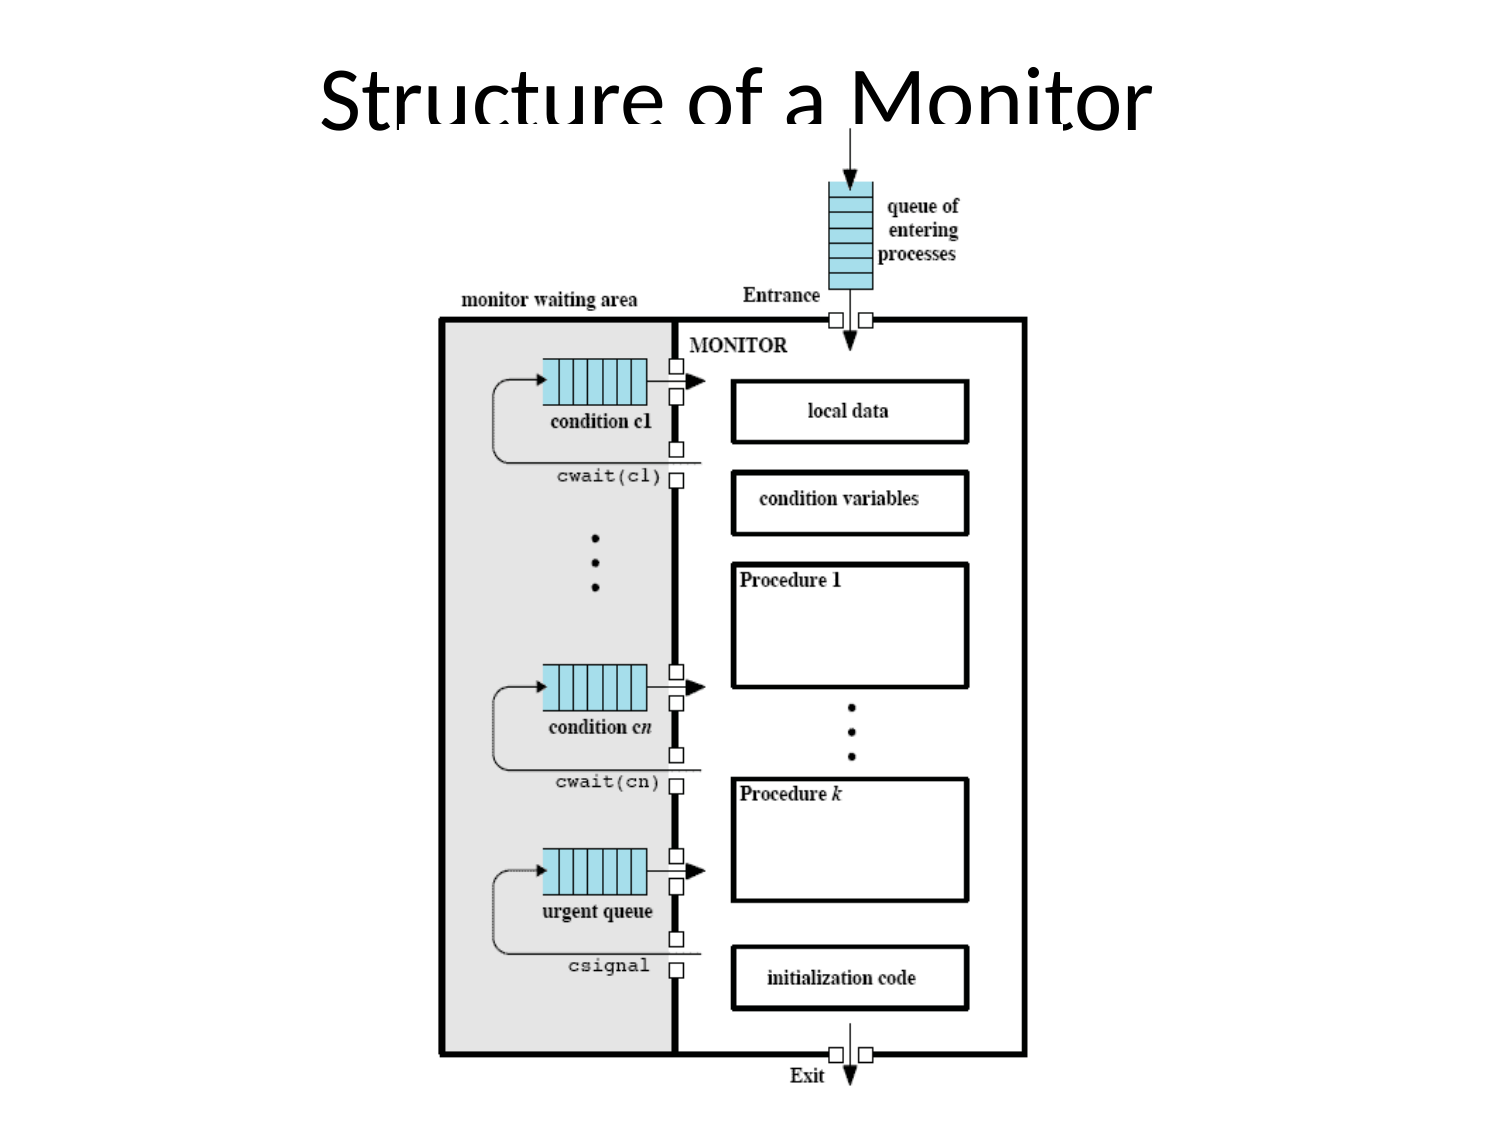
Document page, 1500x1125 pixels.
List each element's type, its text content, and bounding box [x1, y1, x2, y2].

title Structure of a Monitor [62, 0, 1413, 188]
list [399, 124, 1063, 1112]
